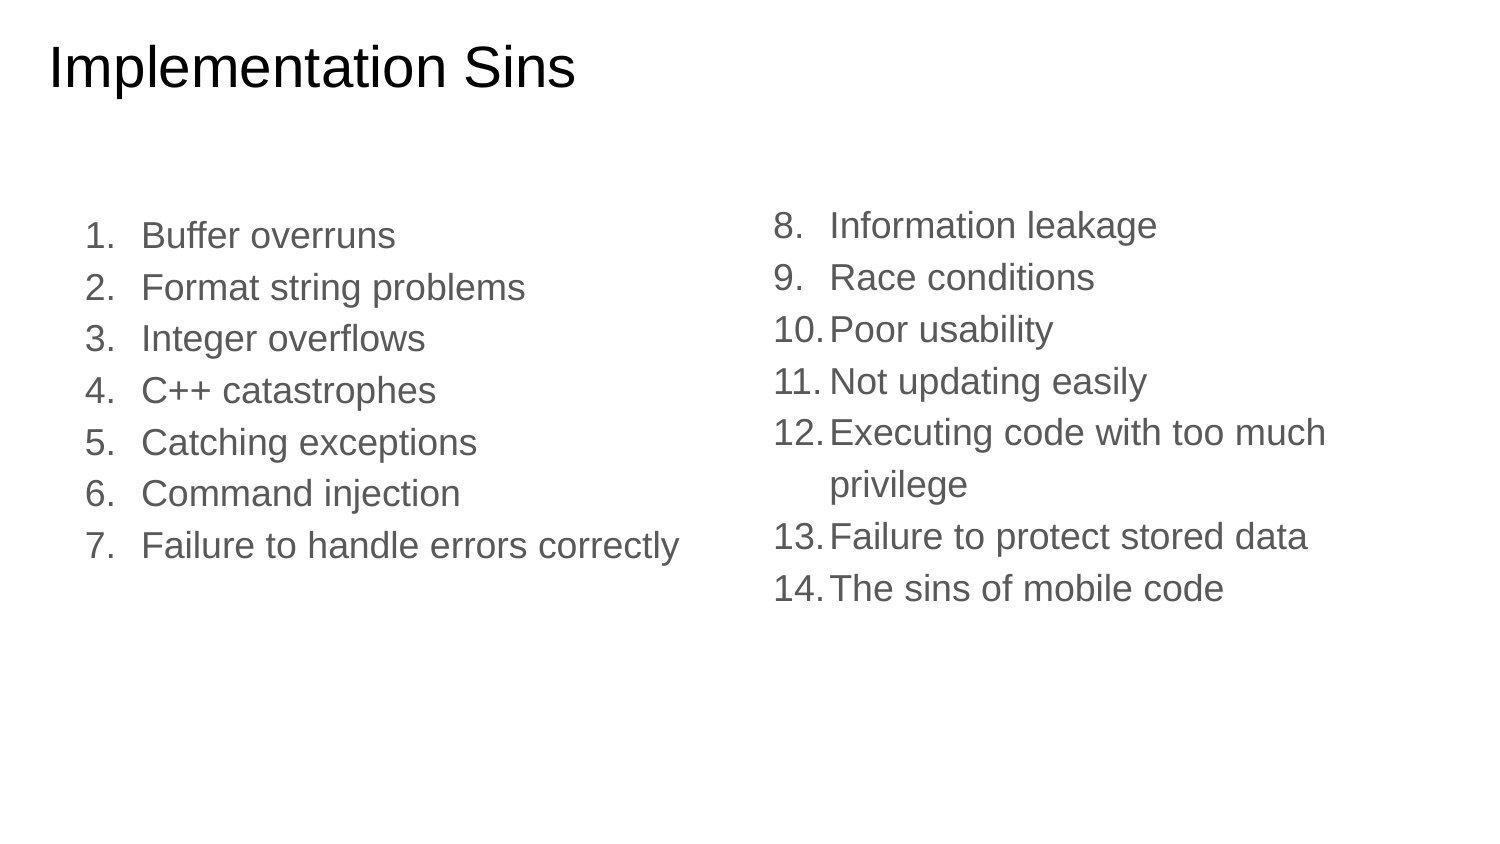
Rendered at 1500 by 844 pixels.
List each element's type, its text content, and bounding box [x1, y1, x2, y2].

list Buffer overruns Format string problems Integer overflows C++ catastrophes Catching exceptions Command injection Failure to handle errors correctly [51, 189, 761, 750]
title Implementation Sins [33, 14, 1432, 109]
list Information leakage Race conditions Poor usability Not updating easily Executing code with too much privilege Failure to protect stored data The sins of mobile code [739, 179, 1449, 741]
